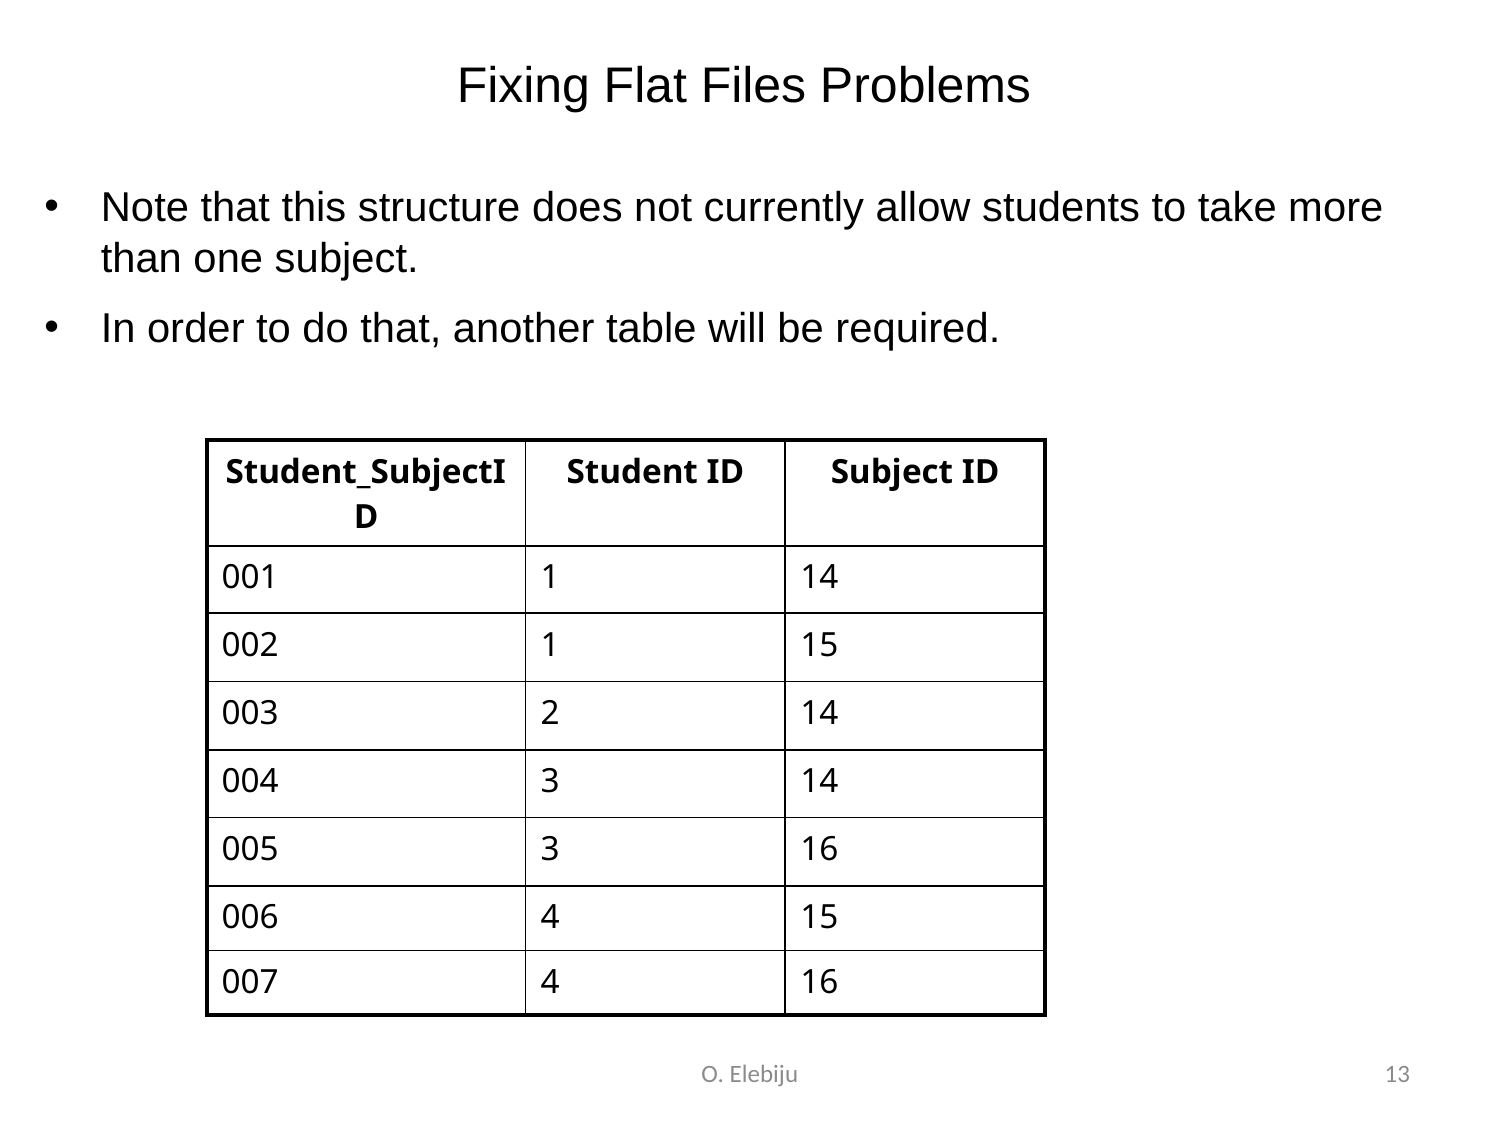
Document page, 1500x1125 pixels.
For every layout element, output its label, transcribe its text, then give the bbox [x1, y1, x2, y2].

table_cell 16 [786, 818, 1043, 885]
table_header Student ID [526, 442, 784, 545]
table_cell 14 [786, 751, 1043, 817]
table_cell 003 [209, 682, 525, 749]
table_cell 1 [526, 547, 784, 612]
table_cell 16 [786, 951, 1043, 1013]
footer O. Elebiju [512, 1042, 988, 1103]
table_cell 15 [786, 887, 1043, 950]
table_cell 3 [526, 751, 784, 817]
table_cell 002 [209, 614, 525, 681]
table_cell 14 [786, 547, 1043, 612]
table_cell 004 [209, 751, 525, 817]
table_cell 14 [786, 682, 1043, 749]
table_cell 2 [526, 682, 784, 749]
table_cell 4 [526, 887, 784, 950]
table_header Student_SubjectID [209, 442, 525, 545]
slide_number 13 [1074, 1042, 1425, 1103]
title Fixing Flat Files Problems [69, 30, 1420, 135]
table_cell 006 [209, 887, 525, 950]
table_cell 1 [526, 614, 784, 681]
table_header Subject ID [786, 442, 1043, 545]
table_cell 005 [209, 818, 525, 885]
list Note that this structure does not currently allow students to take more than one subject. In order to do that, another table will be required. [29, 172, 1447, 1005]
table_cell 15 [786, 614, 1043, 681]
table_cell 007 [209, 951, 525, 1013]
table_cell 4 [526, 951, 784, 1013]
table_cell 3 [526, 818, 784, 885]
table_cell 001 [209, 547, 525, 612]
